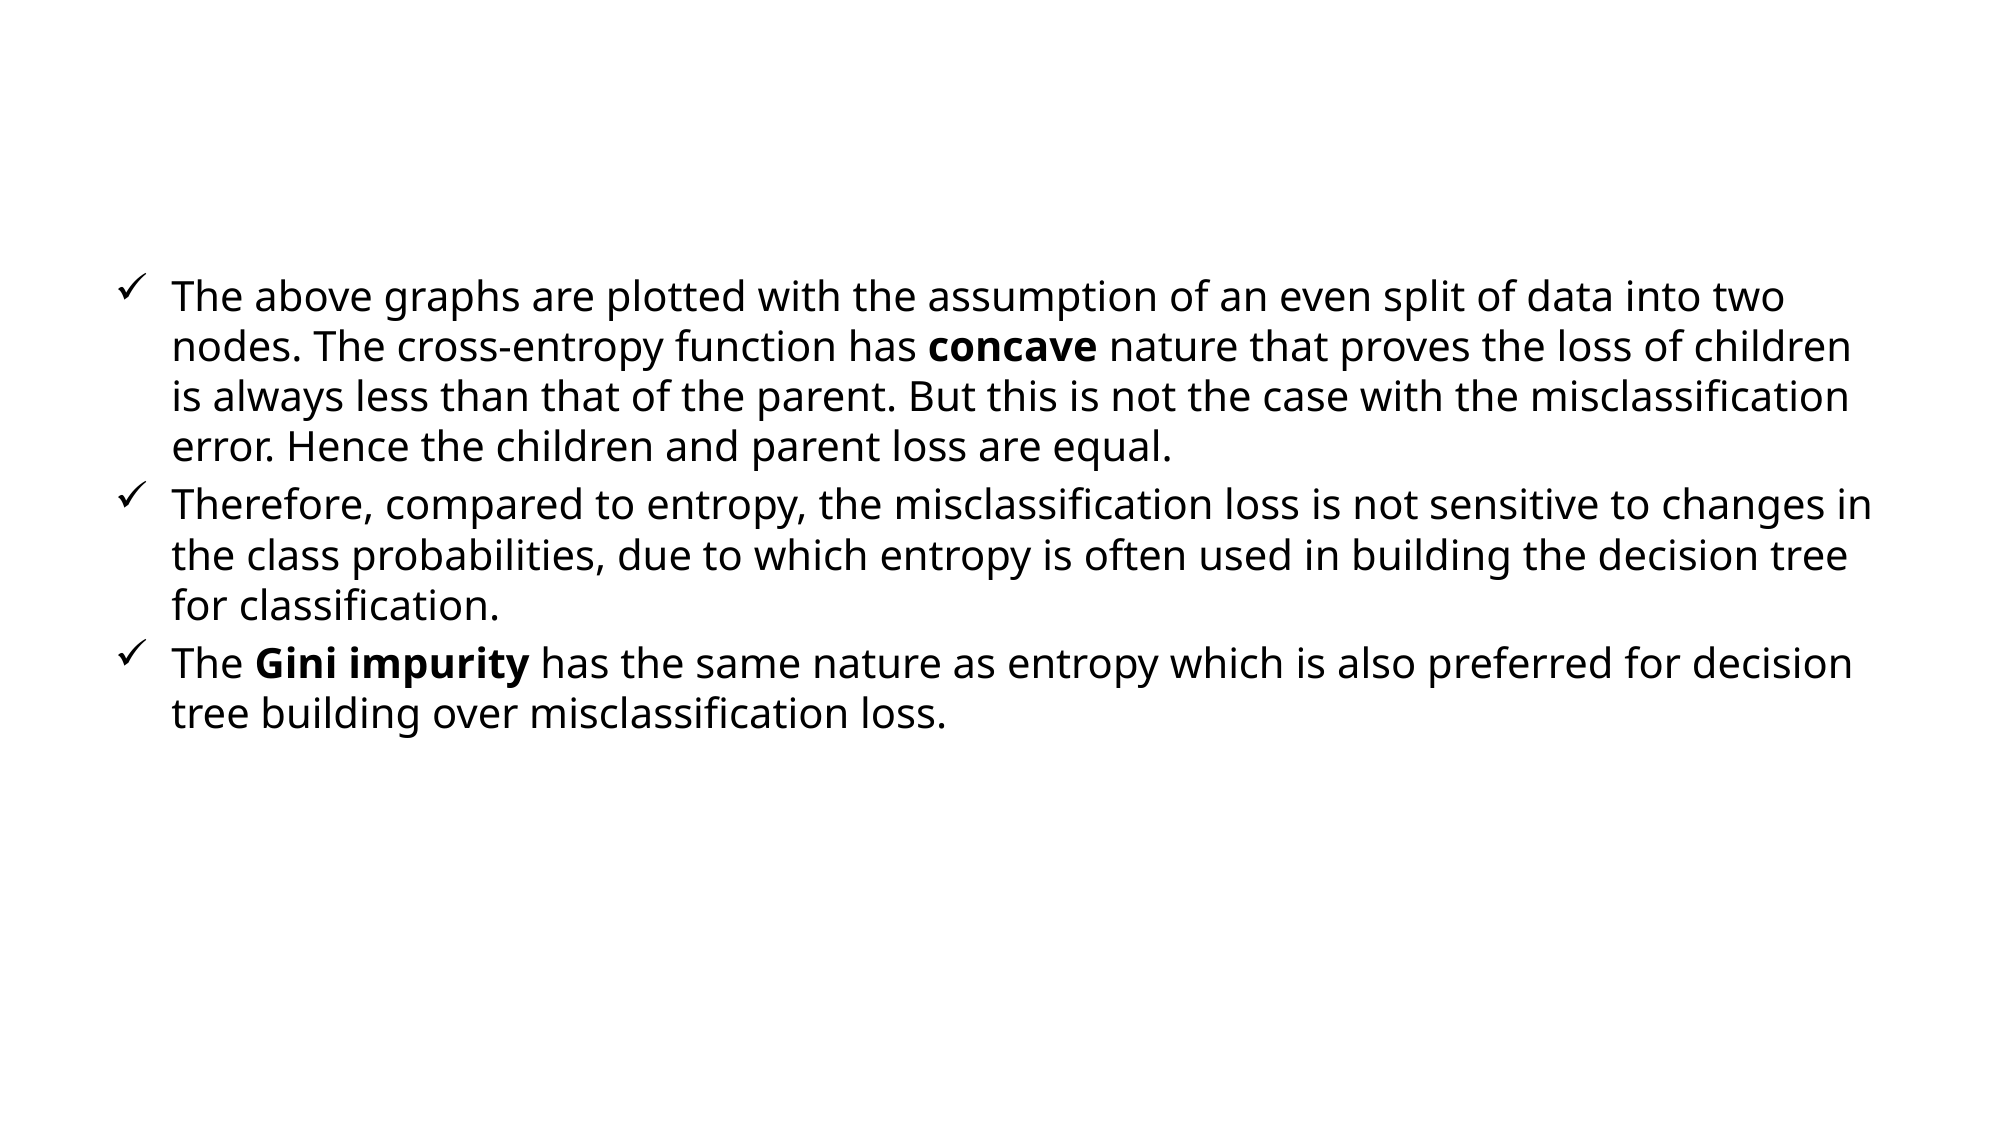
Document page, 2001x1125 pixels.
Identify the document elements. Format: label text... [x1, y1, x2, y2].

list The above graphs are plotted with the assumption of an even split of data into two nodes. The cross-entropy function has concave nature that proves the loss of children is always less than that of the parent. But this is not the case with the misclassification error. Hence the children and parent loss are equal. Therefore, compared to entropy, the misclassification loss is not sensitive to changes in the class probabilities, due to which entropy is often used in building the decision tree for classification. The Gini impurity has the same nature as entropy which is also preferred for decision tree building over misclassification loss. [99, 262, 1900, 1005]
